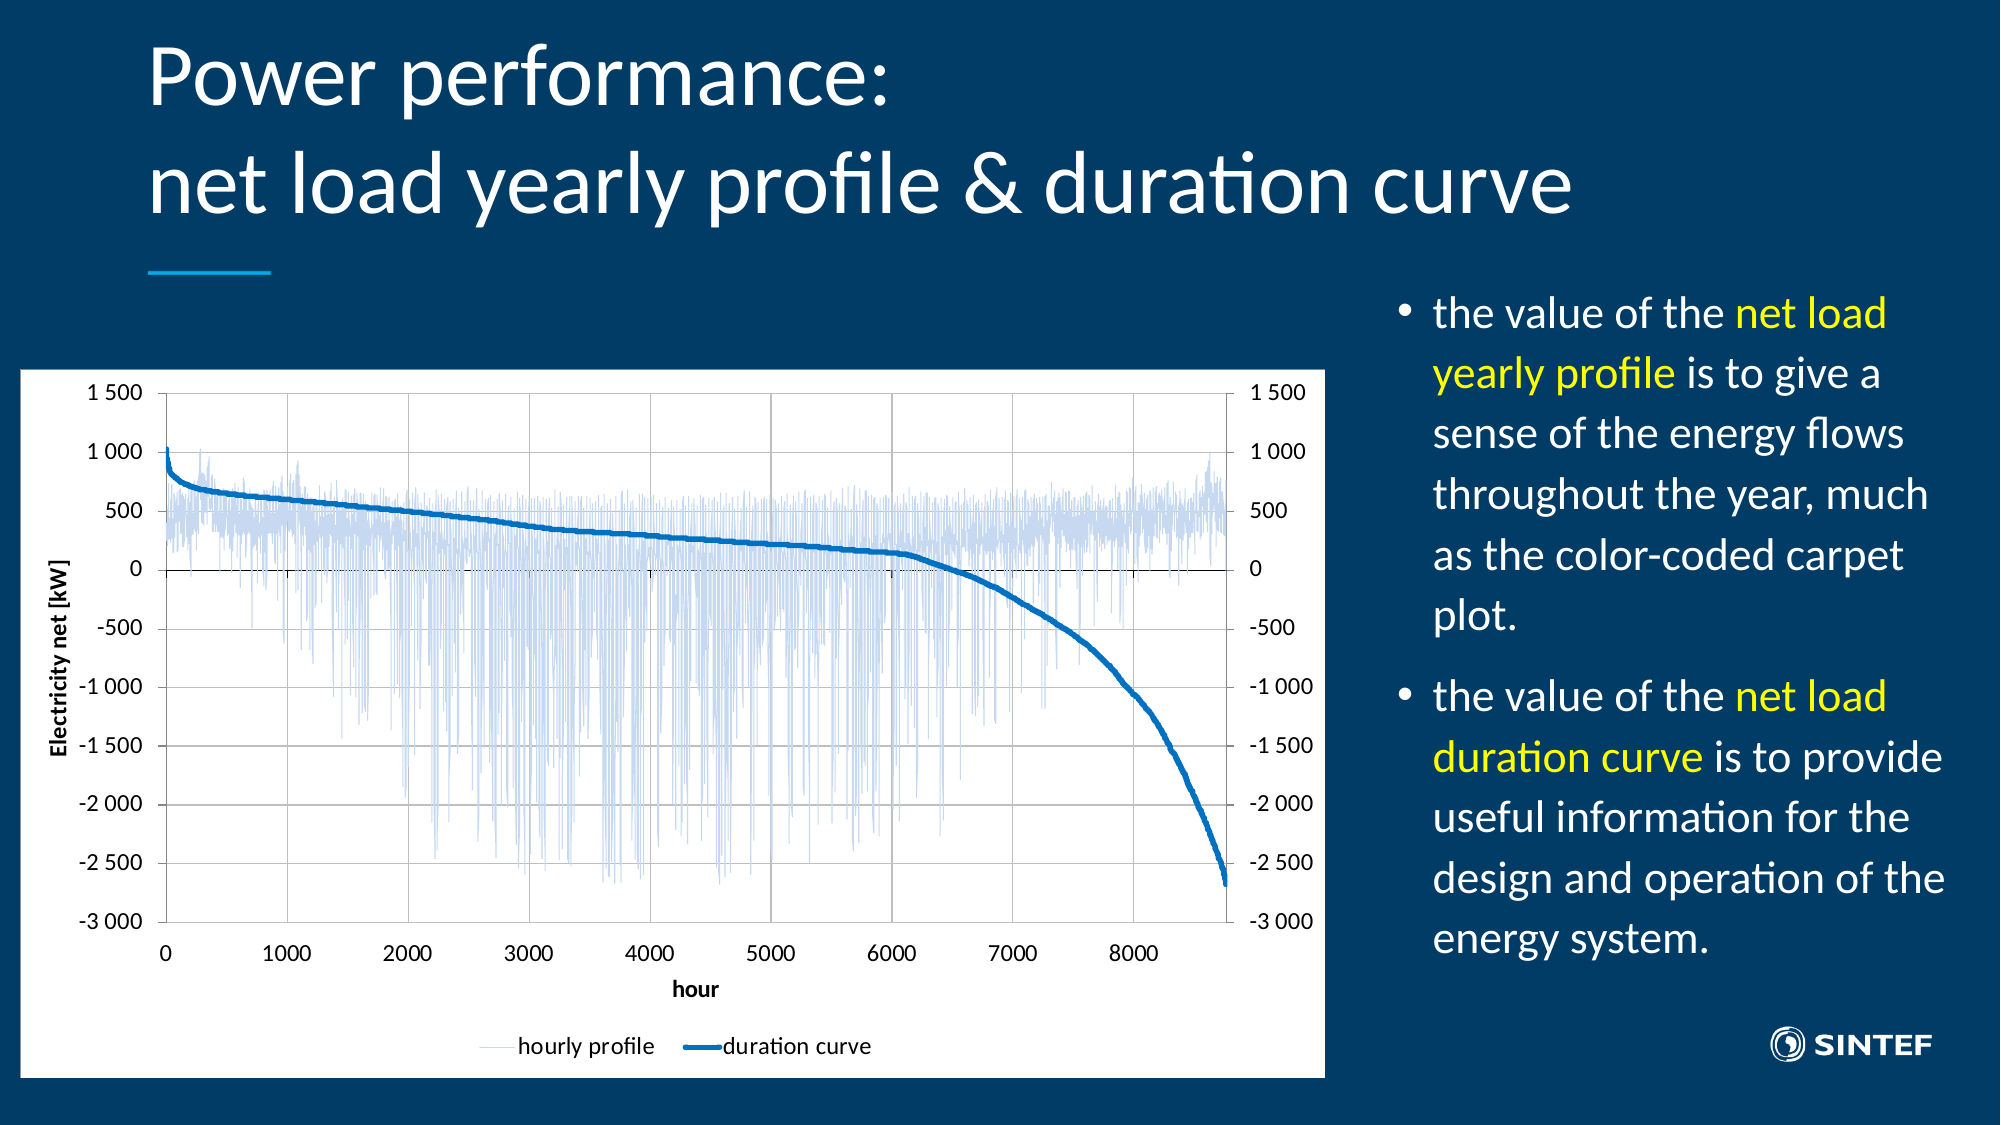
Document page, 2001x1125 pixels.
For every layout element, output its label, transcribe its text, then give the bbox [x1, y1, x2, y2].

picture [1770, 1027, 1932, 1062]
title Power performance: net load yearly profile & duration curve [147, 14, 1625, 277]
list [20, 369, 1325, 1078]
list the value of the net load yearly profile is to give a sense of the energy flows throughout the year, much as the color-coded carpet plot. the value of the net load duration curve is to provide useful information for the design and operation of the energy system. [1367, 276, 1971, 1027]
